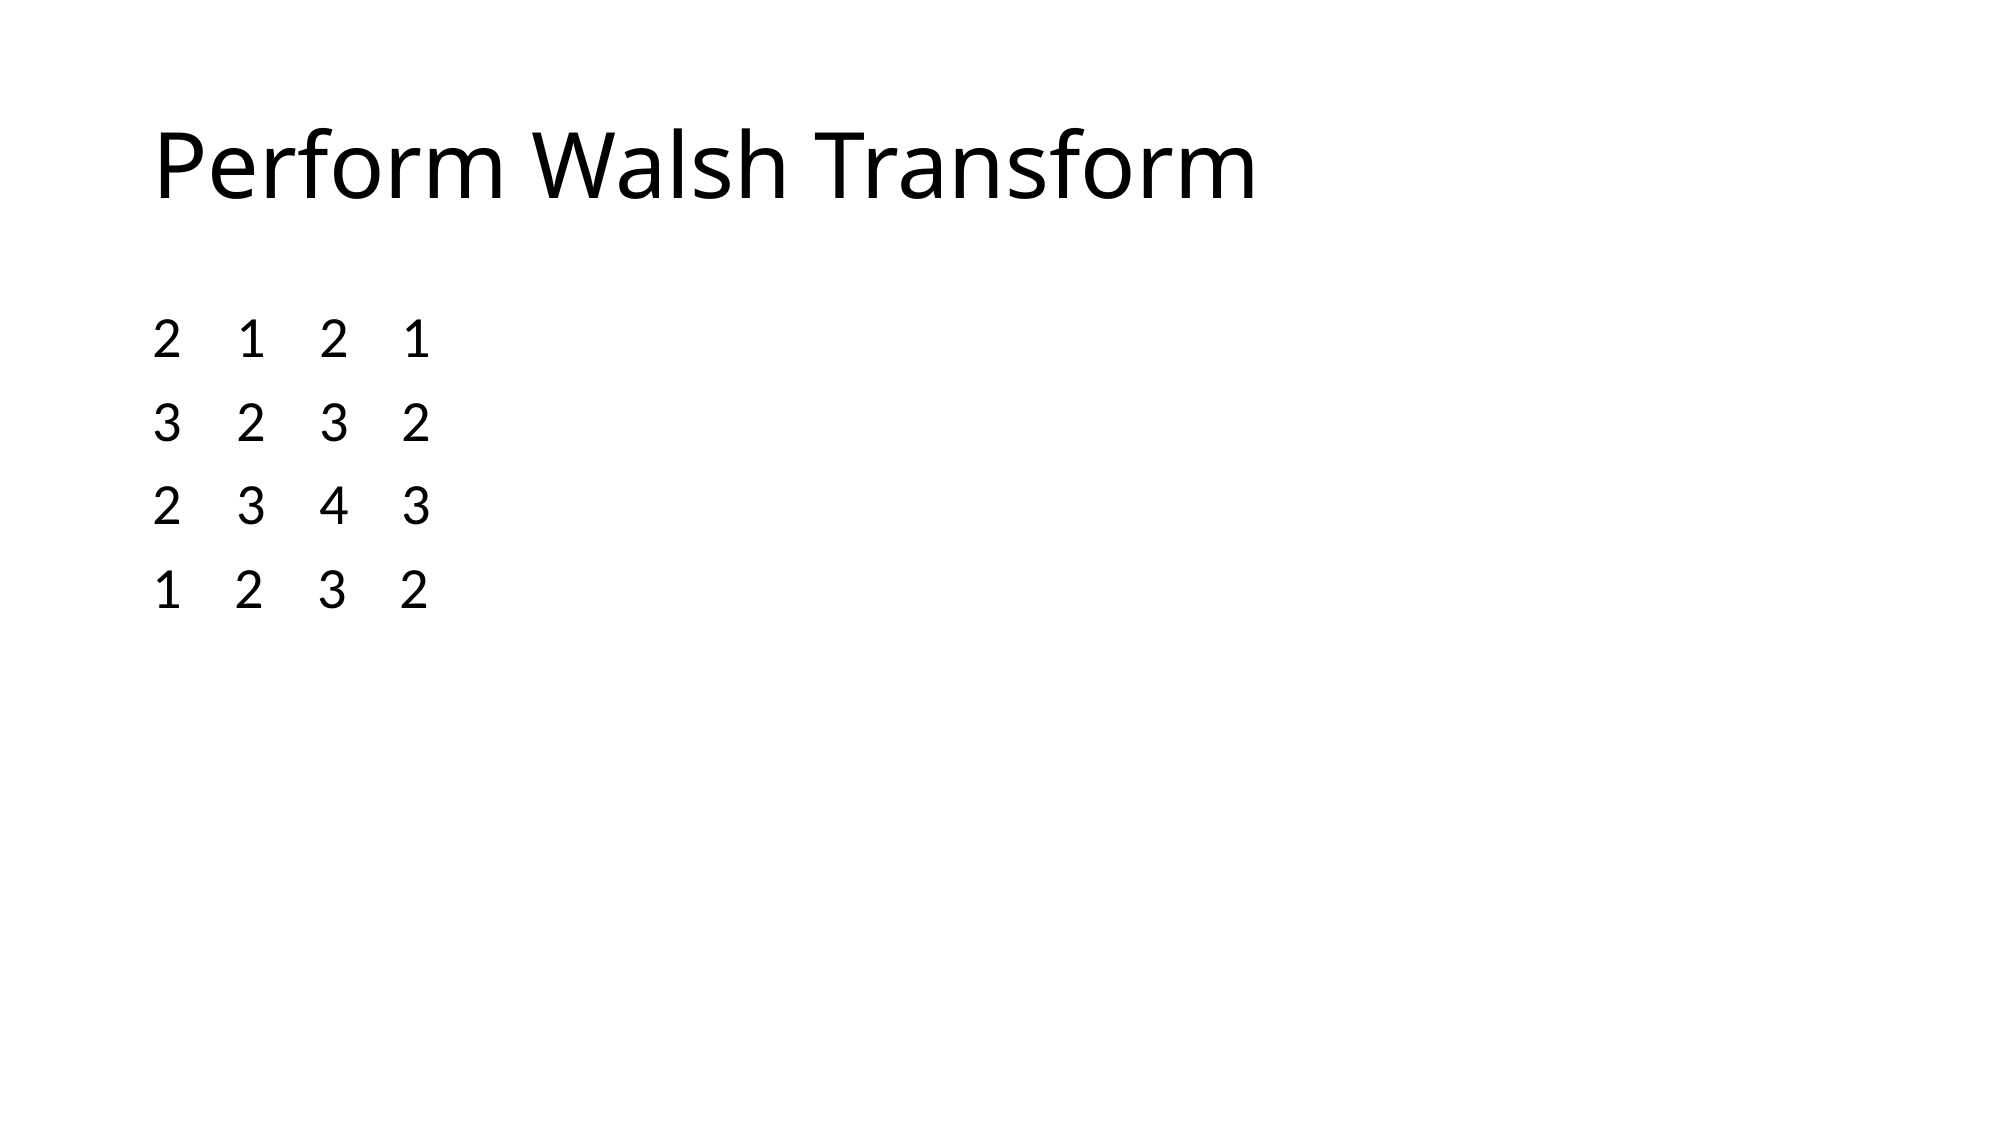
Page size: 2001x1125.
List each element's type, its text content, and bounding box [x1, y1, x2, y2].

list 1 2 1 2 3 2 3 4 3 1 2 3 2 [137, 299, 1863, 1014]
title Perform Walsh Transform [137, 59, 1863, 278]
